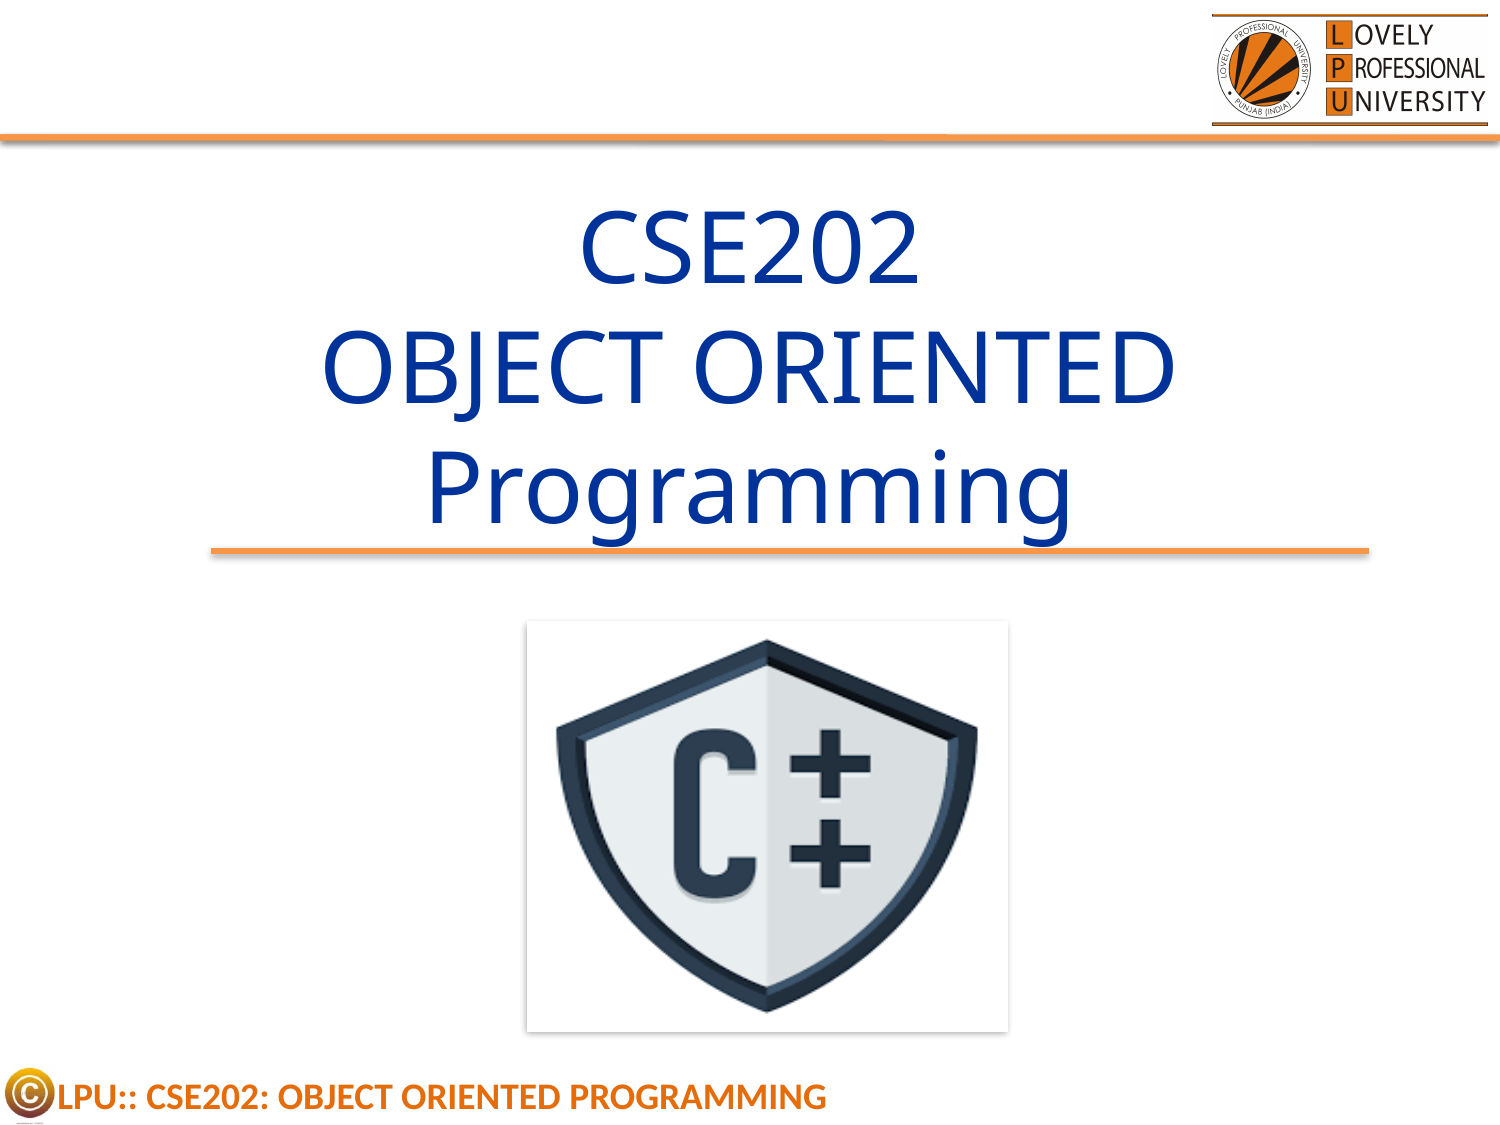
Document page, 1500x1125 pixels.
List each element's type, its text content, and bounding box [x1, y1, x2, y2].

picture [527, 620, 1008, 1032]
picture [0, 1063, 59, 1125]
text_box CSE202 OBJECT ORIENTED Programming [0, 175, 1500, 453]
picture [1212, 14, 1488, 126]
